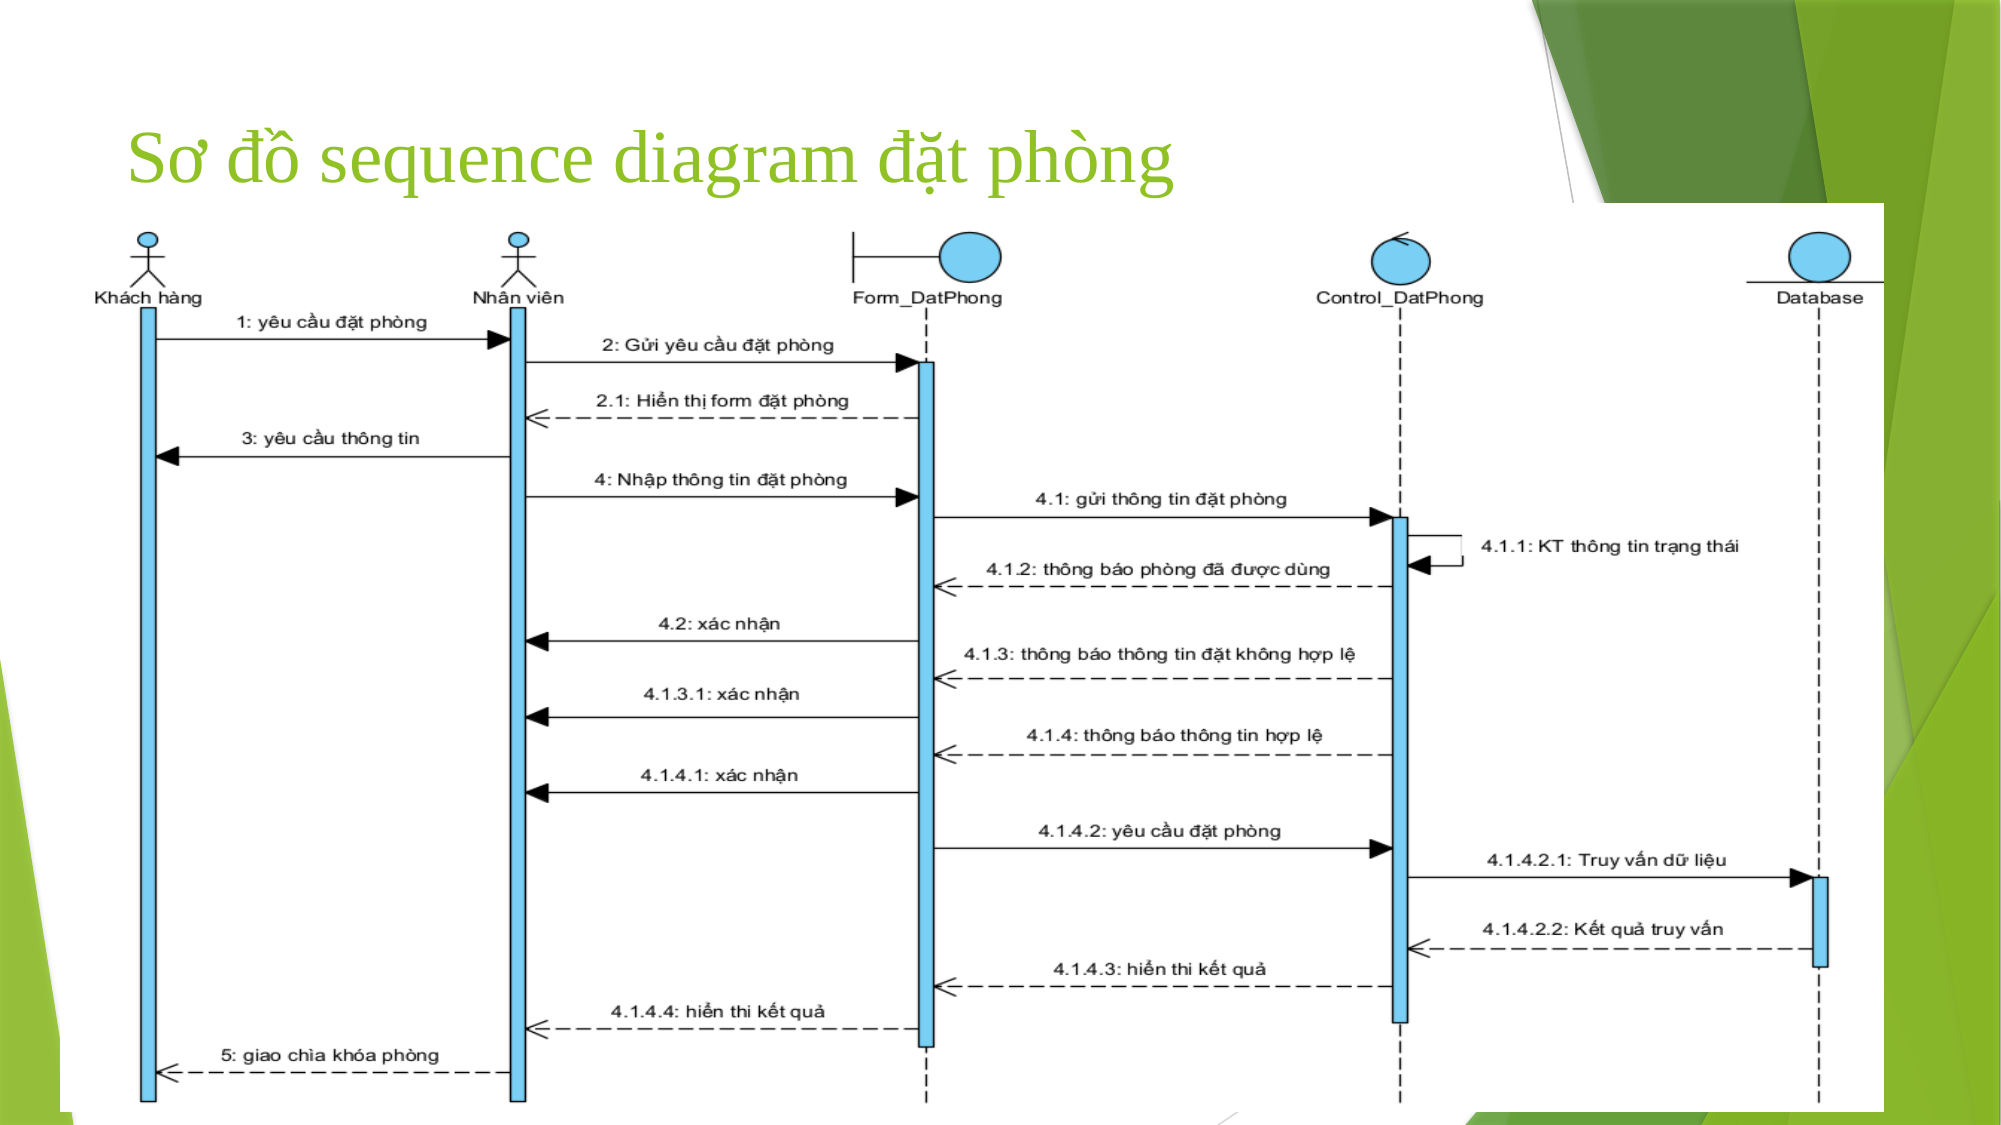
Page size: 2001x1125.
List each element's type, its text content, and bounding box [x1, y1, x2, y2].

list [59, 203, 1884, 1113]
title Sơ đồ sequence diagram đặt phòng [111, 99, 1522, 202]
